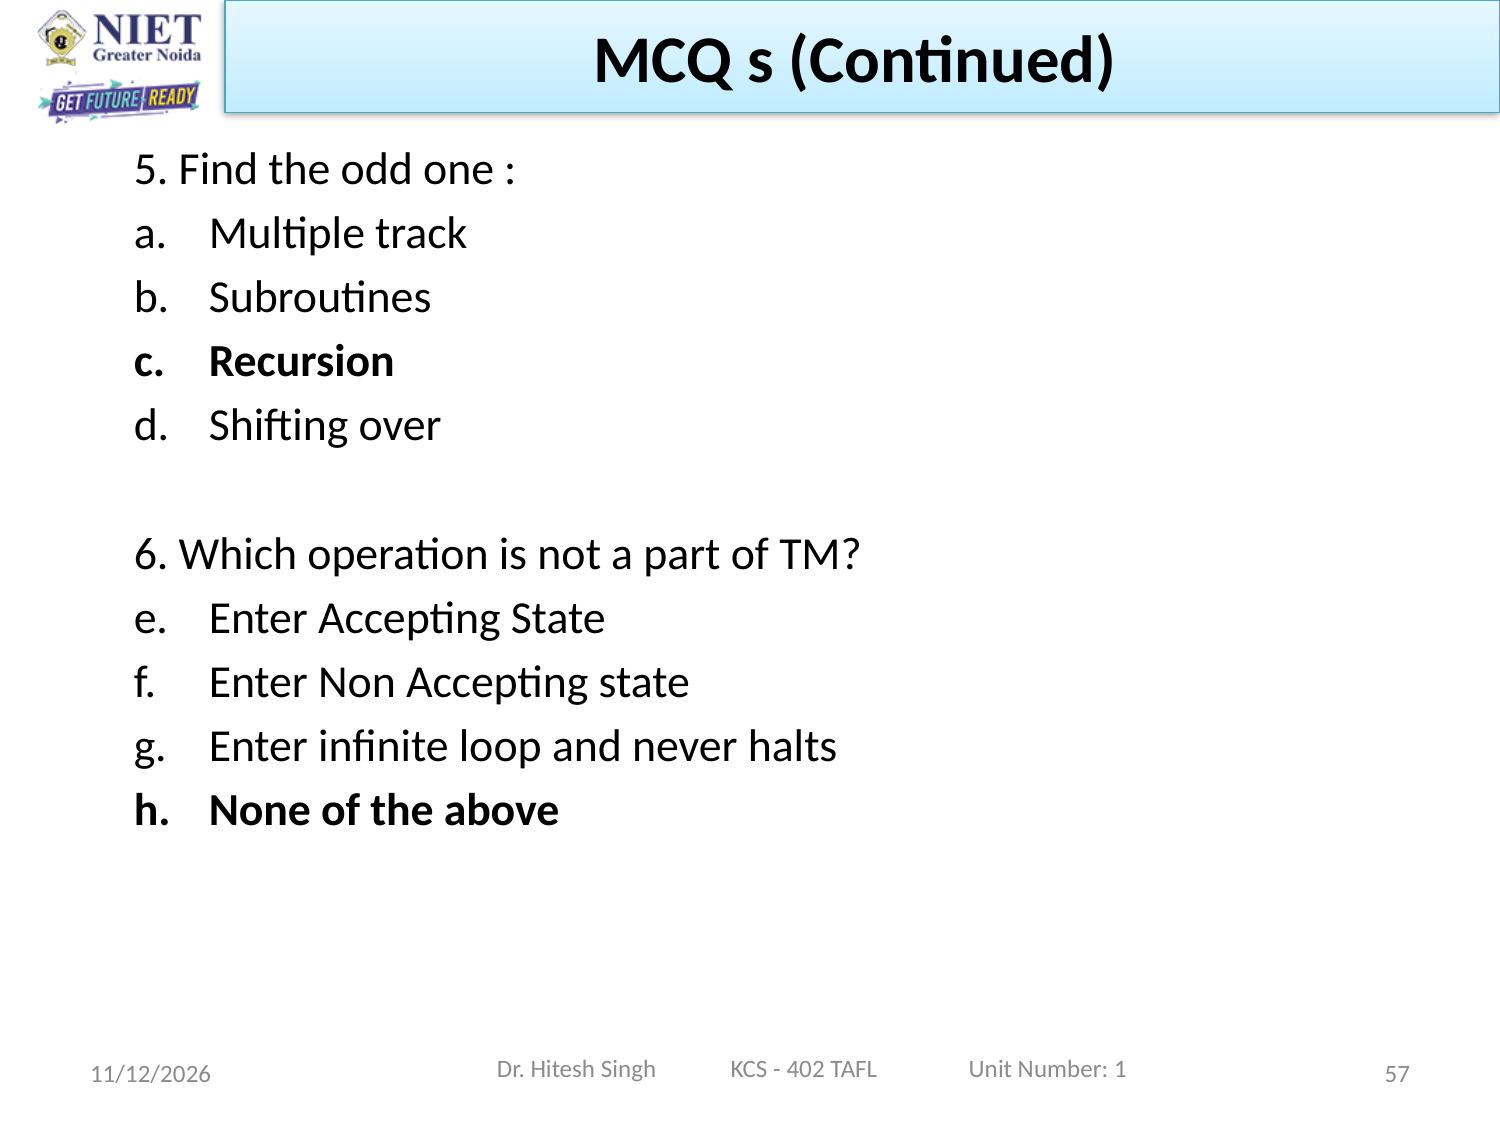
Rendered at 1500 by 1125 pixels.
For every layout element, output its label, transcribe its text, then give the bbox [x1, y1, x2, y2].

text_box MCQ s (Continued) [238, 0, 1500, 113]
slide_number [75, 1042, 425, 1103]
slide_number 57 [1074, 1042, 1425, 1103]
list 5. Find the odd one : Multiple track Subroutines Recursion Shifting over 6. Which operation is not a part of TM? Enter Accepting State Enter Non Accepting state Enter infinite loop and never halts None of the above [118, 131, 1469, 874]
picture [0, 0, 238, 135]
footer Dr. Hitesh Singh KCS - 402 TAFL Unit Number: 1 [412, 1037, 1213, 1098]
